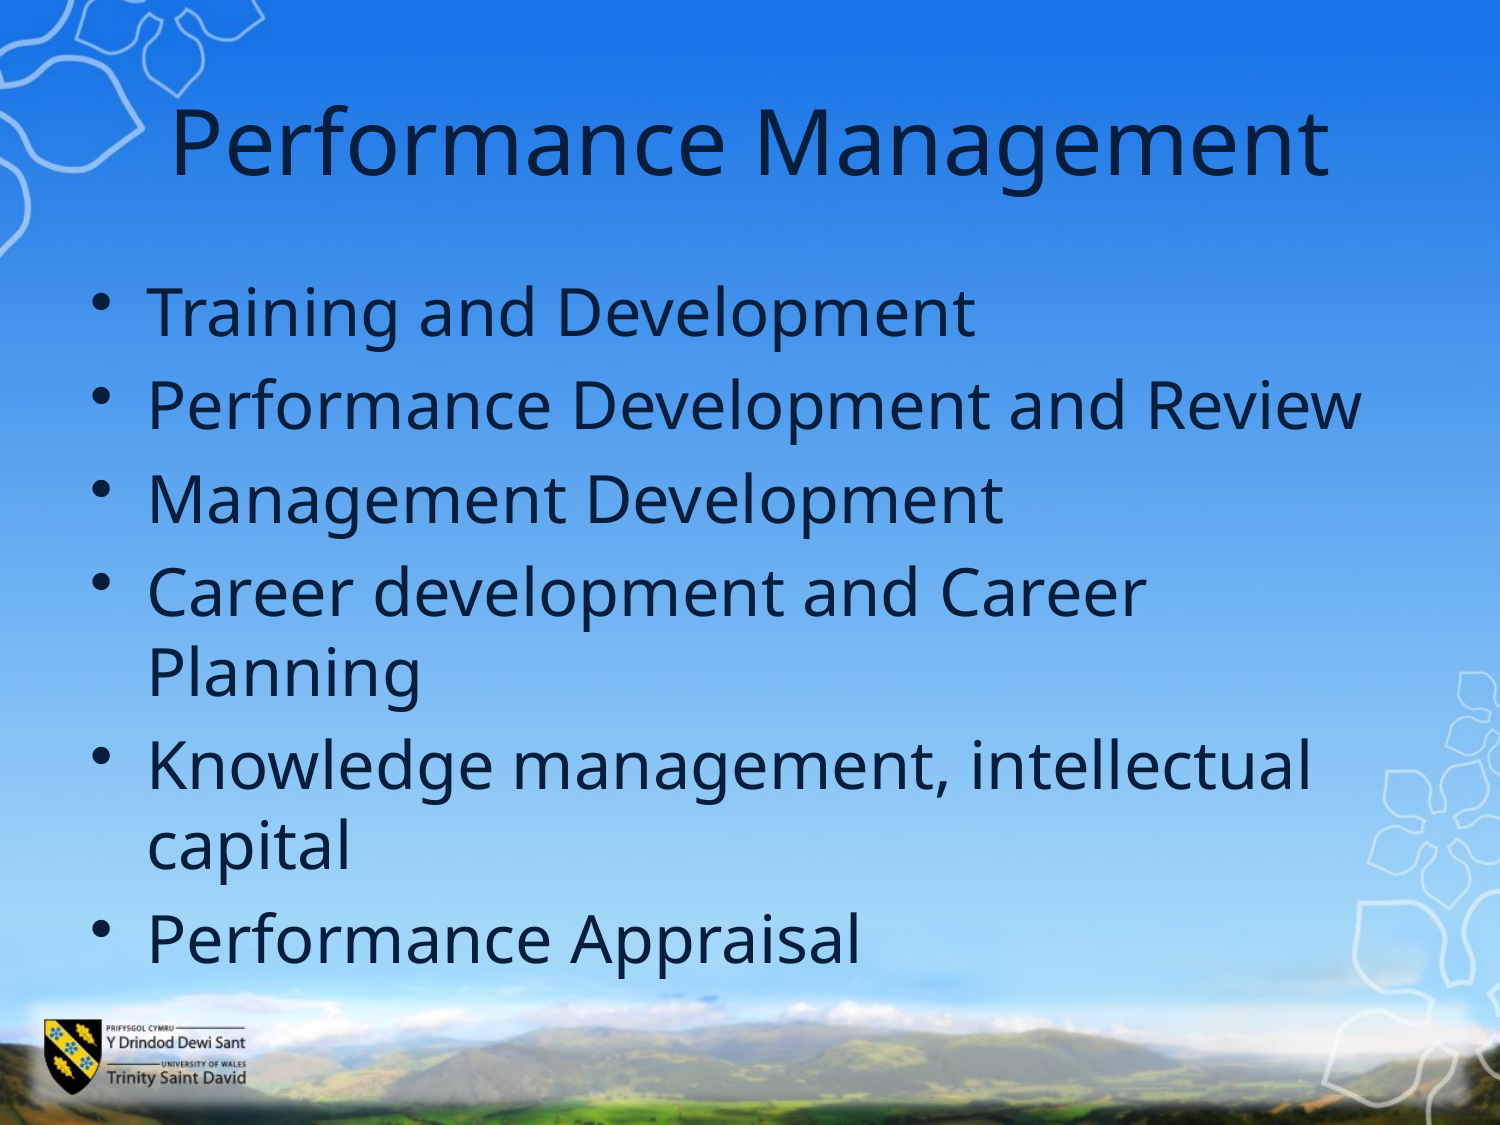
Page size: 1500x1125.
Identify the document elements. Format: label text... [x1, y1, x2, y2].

list Training and Development Performance Development and Review Management Development Career development and Career Planning Knowledge management, intellectual capital Performance Appraisal [74, 262, 1426, 1006]
picture [0, 0, 1500, 1125]
title Performance Management [74, 44, 1426, 233]
